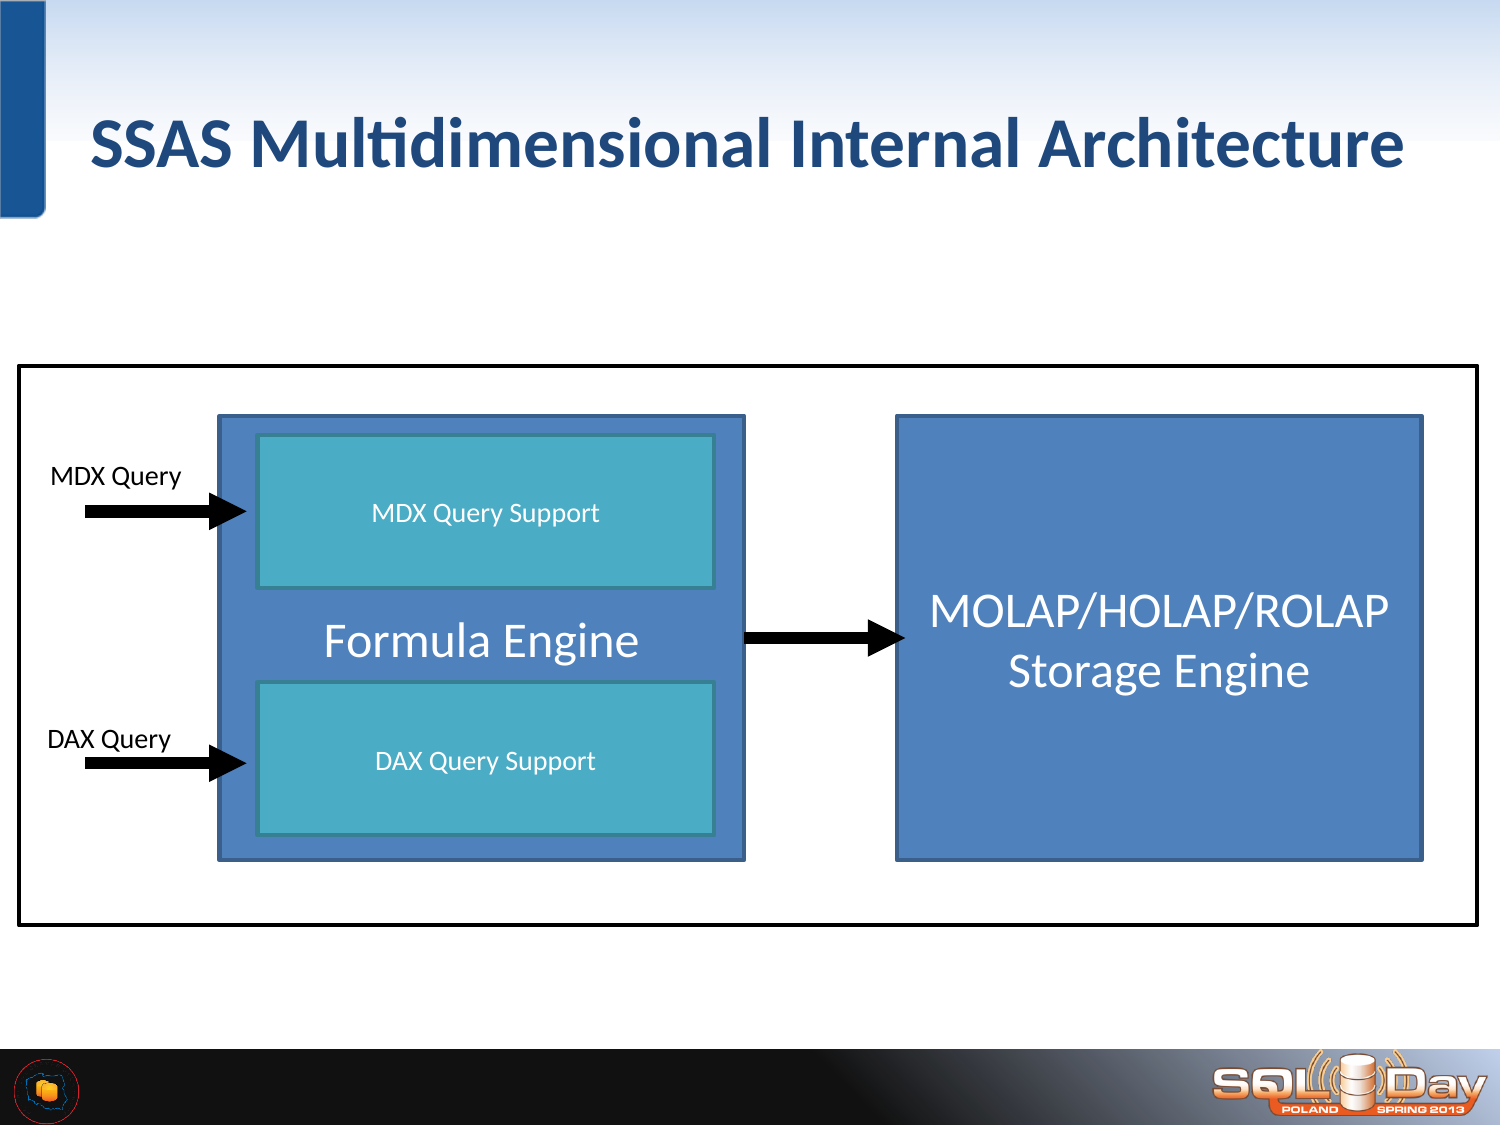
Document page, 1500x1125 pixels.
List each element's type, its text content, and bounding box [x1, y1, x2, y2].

text_box MDX Query Support [255, 433, 716, 590]
text_box DAX Query [32, 713, 201, 762]
title SSAS Multidimensional Internal Architecture [75, 45, 1425, 233]
picture [0, 0, 46, 219]
text_box MOLAP/HOLAP/ROLAP Storage Engine [895, 414, 1424, 862]
text_box DAX Query Support [255, 680, 716, 837]
picture [1212, 1049, 1488, 1116]
text_box MDX Query [35, 449, 204, 499]
text_box [17, 364, 1479, 927]
picture [12, 1057, 80, 1125]
text_box Formula Engine [217, 414, 746, 862]
